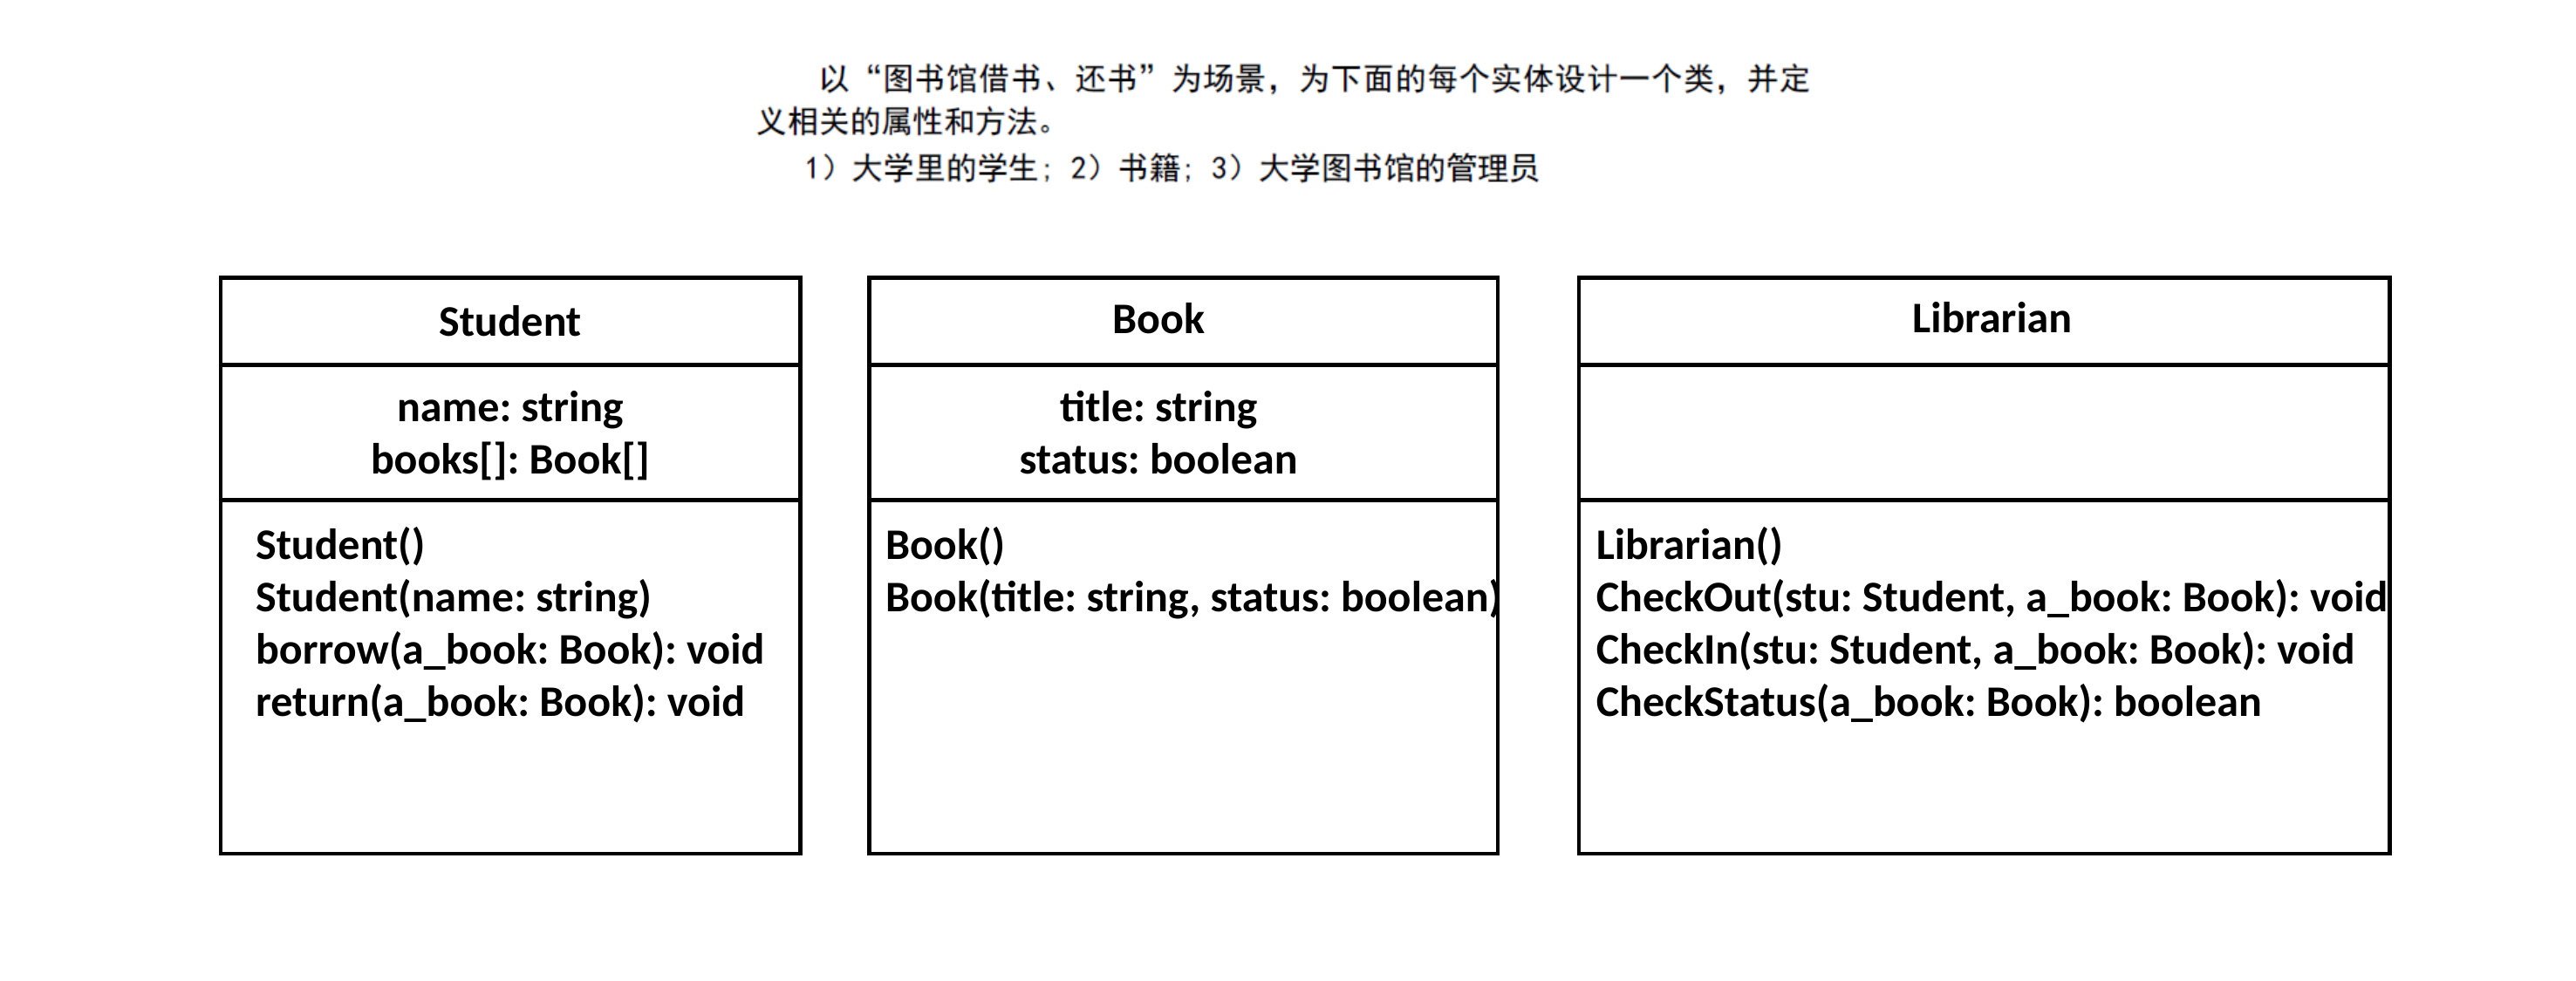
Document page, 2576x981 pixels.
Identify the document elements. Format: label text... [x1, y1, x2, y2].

text_box [1578, 276, 2391, 855]
text_box [220, 365, 801, 500]
text_box Student [426, 285, 595, 351]
text_box Librarian [1899, 282, 2086, 348]
text_box title: string status: boolean [1006, 371, 1311, 489]
text_box Librarian() CheckOut(stu: Student, a_book: Book): void CheckIn(stu: Student, a_book: Book): void CheckStatus(a_book: Book): boolean [1583, 509, 2402, 732]
text_box [220, 276, 801, 364]
text_box [868, 276, 1499, 855]
picture [755, 44, 1821, 197]
text_box Student() Student(name: string) borrow(a_book: Book): void return(a_book: Book): void [243, 509, 778, 732]
text_box Book() Book(title: string, status: boolean) [872, 509, 1516, 628]
text_box [220, 501, 801, 855]
text_box Book [1099, 283, 1219, 349]
text_box name: string books[]: Book[] [358, 371, 663, 489]
